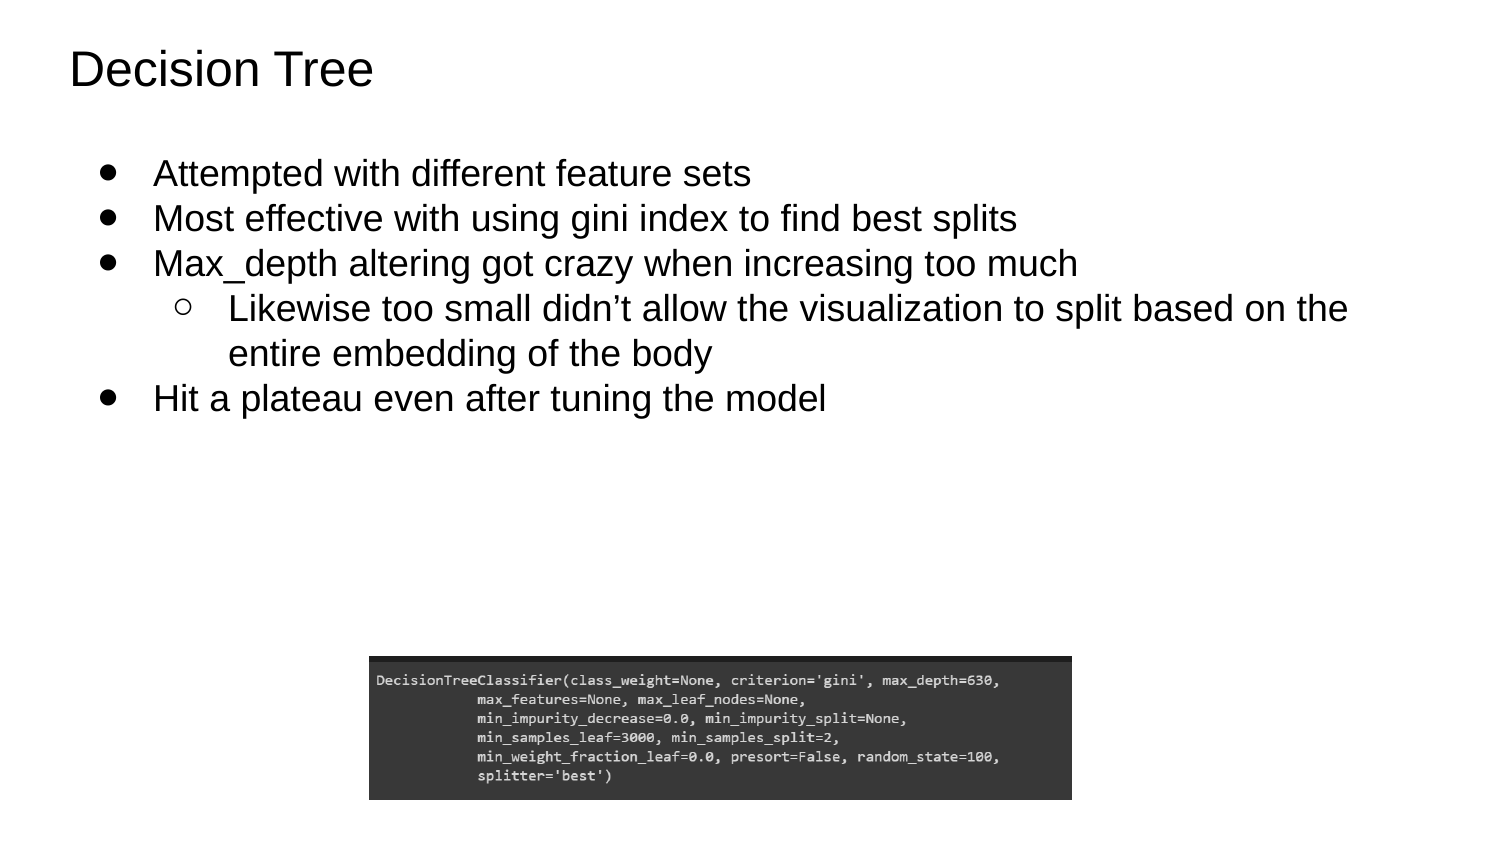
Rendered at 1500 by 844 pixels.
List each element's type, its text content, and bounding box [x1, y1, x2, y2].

picture [369, 656, 1072, 800]
title Decision Tree [0, 19, 451, 114]
text_box Attempted with different feature sets Most effective with using gini index to find best splits Max_depth altering got crazy when increasing too much Likewise too small didn’t allow the visualization to split based on the entire embedding of the body Hit a plateau even after tuning the model [63, 133, 1369, 731]
